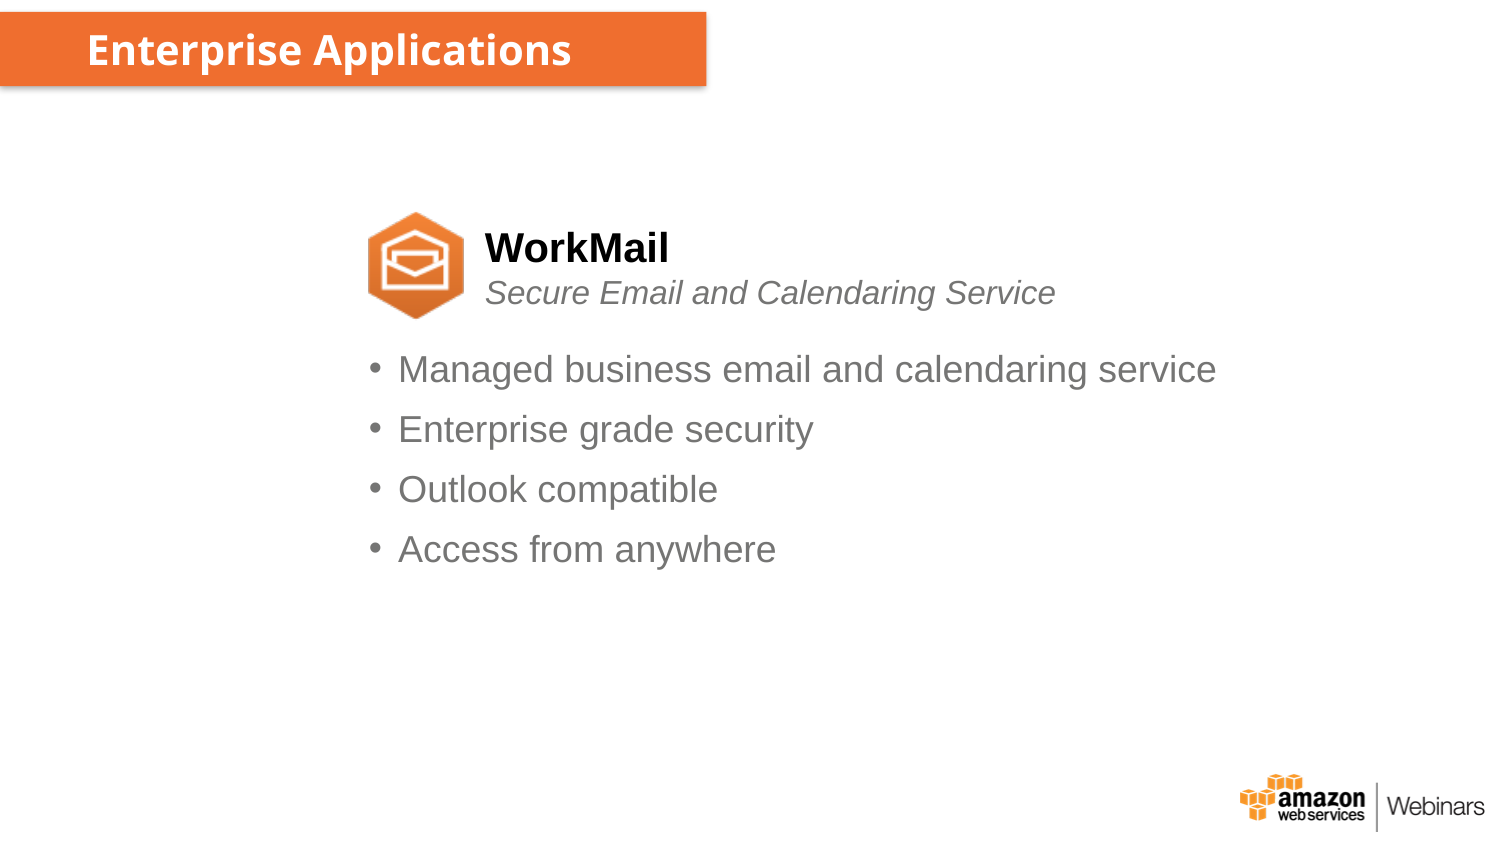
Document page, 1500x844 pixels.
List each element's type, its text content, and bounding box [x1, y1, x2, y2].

text_box Enterprise Applications [0, 11, 707, 87]
text_box WorkMail Secure Email and Calendaring Service [476, 213, 1221, 319]
text_box Managed business email and calendaring service Enterprise grade security Outlook compatible Access from anywhere [354, 335, 1306, 577]
picture [360, 209, 472, 327]
picture [1240, 768, 1486, 832]
